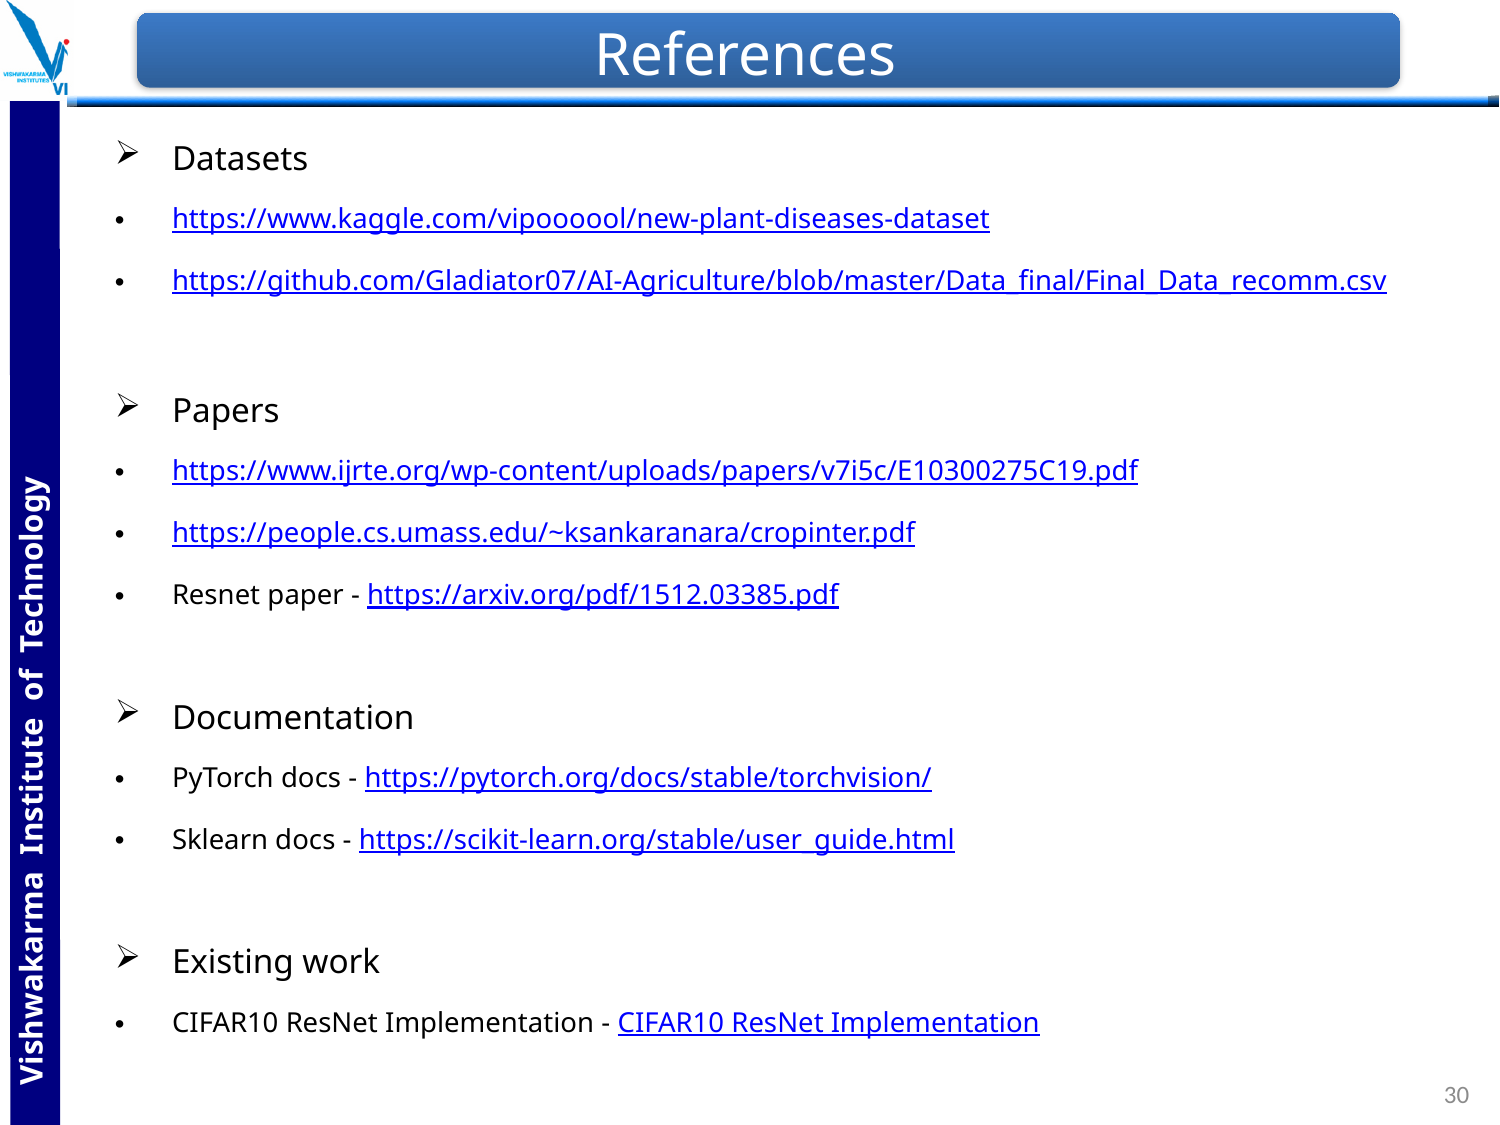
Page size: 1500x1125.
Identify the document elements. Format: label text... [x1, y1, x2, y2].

picture [67, 95, 1499, 107]
slide_number 30 [1140, 1072, 1491, 1116]
list Datasets https://www.kaggle.com/vipoooool/new-plant-diseases-dataset https://github.com/Gladiator07/AI-Agriculture/blob/master/Data_final/Final_Data_recomm.csv Papers https://www.ijrte.org/wp-content/uploads/papers/v7i5c/E10300275C19.pdf https://people.cs.umass.edu/~ksankaranara/cropinter.pdf Resnet paper - https://arxiv.org/pdf/1512.03385.pdf Documentation PyTorch docs - https://pytorch.org/docs/stable/torchvision/ Sklearn docs - https://scikit-learn.org/stable/user_guide.html Existing work CIFAR10 ResNet Implementation - CIFAR10 ResNet Implementation [99, 109, 1471, 1051]
title References [270, 0, 1221, 106]
